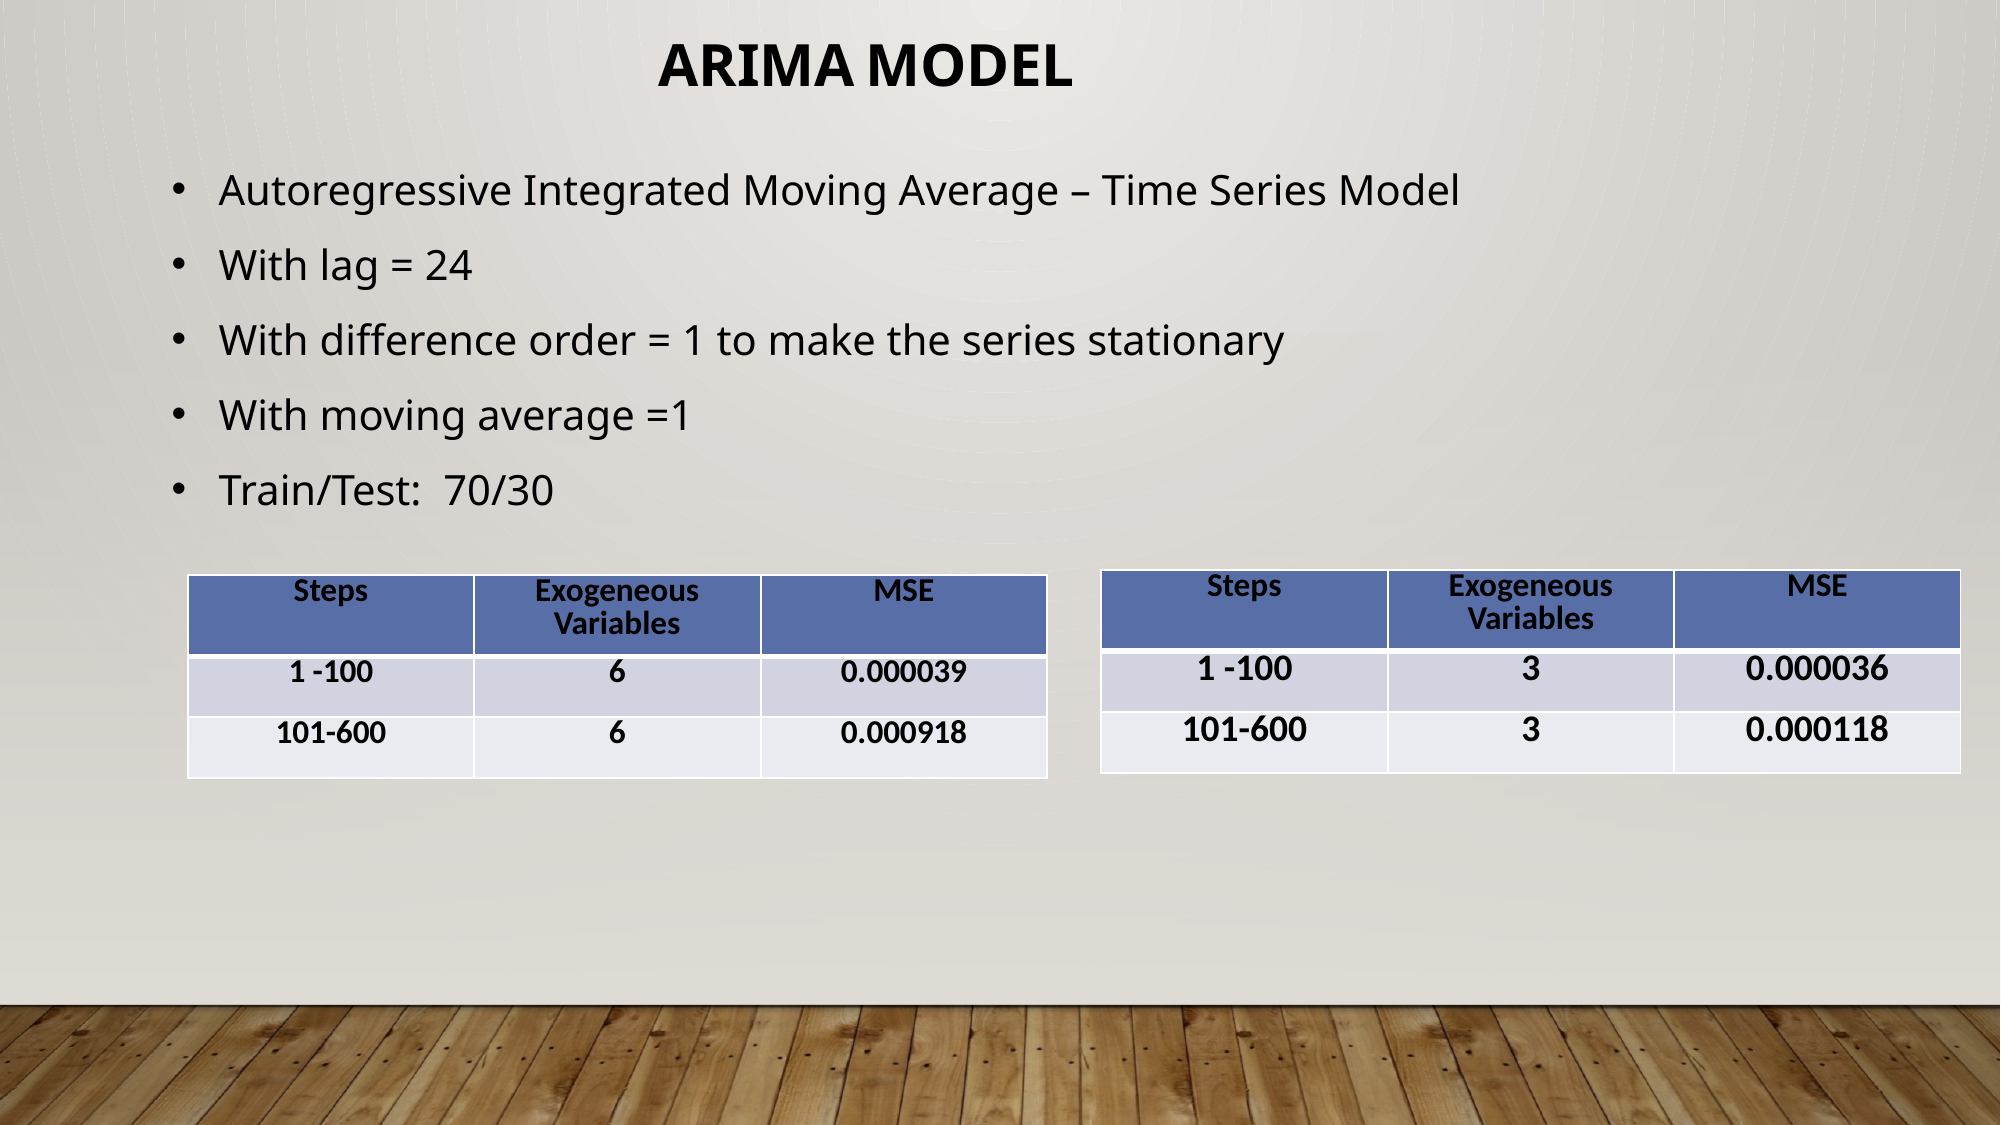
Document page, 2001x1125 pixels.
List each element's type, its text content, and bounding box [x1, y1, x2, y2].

table_header Exogeneous Variables [1389, 571, 1673, 648]
picture [0, 1005, 2000, 1125]
table_cell 101-600 [1102, 713, 1387, 772]
table_header Steps [1102, 571, 1387, 648]
table_cell 0.000036 [1675, 654, 1960, 711]
table_header MSE [762, 576, 1046, 654]
table_header Steps [189, 576, 473, 654]
table_cell 1 -100 [189, 659, 473, 716]
table_cell 0.000918 [762, 718, 1046, 777]
table_cell 101-600 [189, 718, 473, 777]
table_cell 0.000039 [762, 659, 1046, 716]
table_header Exogeneous Variables [475, 576, 760, 654]
table_cell 6 [475, 718, 760, 777]
text_box ARIMA MODEL [327, 21, 1407, 106]
table_cell 3 [1389, 654, 1673, 711]
table_cell 0.000118 [1675, 713, 1960, 772]
text_box Autoregressive Integrated Moving Average – Time Series Model With lag = 24 With difference order = 1 to make the series stationary With moving average =1 Train/Test: 70/30 [156, 131, 1809, 521]
table_cell 3 [1389, 713, 1673, 772]
table_cell 6 [475, 659, 760, 716]
table_cell 1 -100 [1102, 654, 1387, 711]
table_header MSE [1675, 571, 1960, 648]
